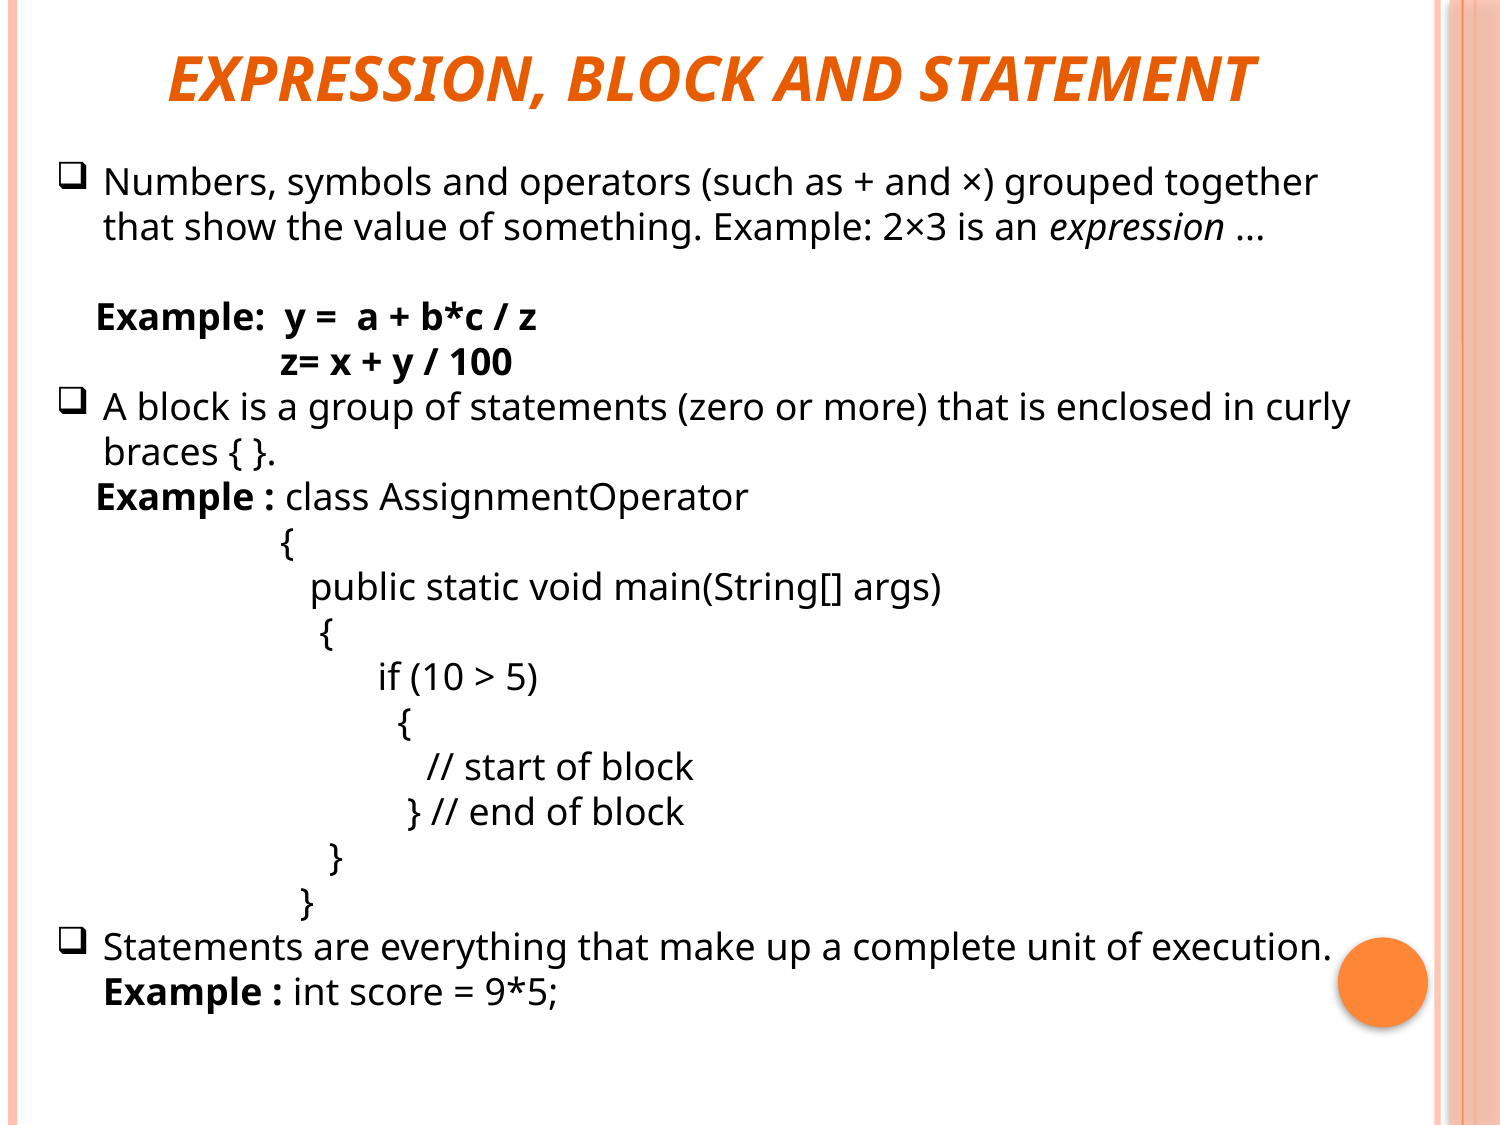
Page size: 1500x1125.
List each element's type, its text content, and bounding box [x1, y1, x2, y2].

text_box Expression, Block And Statement [99, 31, 1325, 150]
text_box Numbers, symbols and operators (such as + and ×) grouped together that show the value of something. Example: 2×3 is an expression ... Example: y = a + b*c / z z= x + y / 100 A block is a group of statements (zero or more) that is enclosed in curly braces { }. Example : class AssignmentOperator { public static void main(String[] args) { if (10 > 5) { // start of block } // end of block } } Statements are everything that make up a complete unit of execution. Example : int score = 9*5; [41, 150, 1412, 1021]
